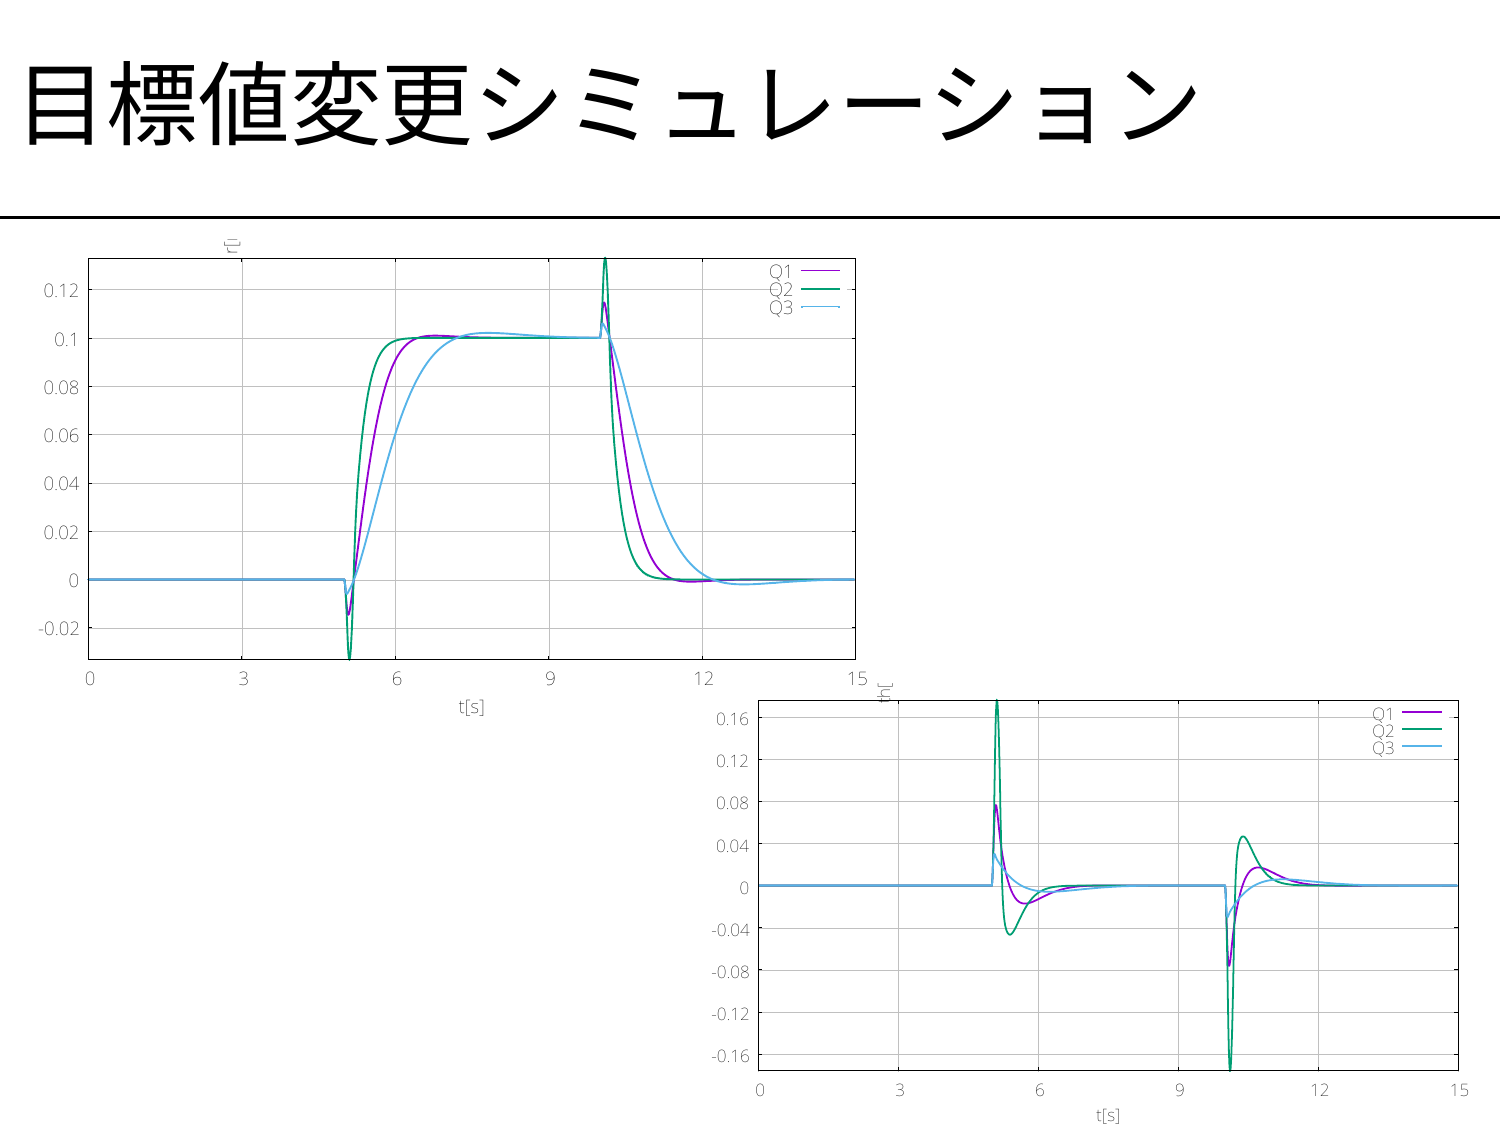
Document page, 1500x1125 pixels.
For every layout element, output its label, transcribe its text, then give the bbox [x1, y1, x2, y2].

picture [670, 683, 1500, 1125]
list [0, 239, 899, 719]
title 目標値変更シミュレーション [0, 0, 1500, 218]
text_box [137, 218, 1482, 289]
